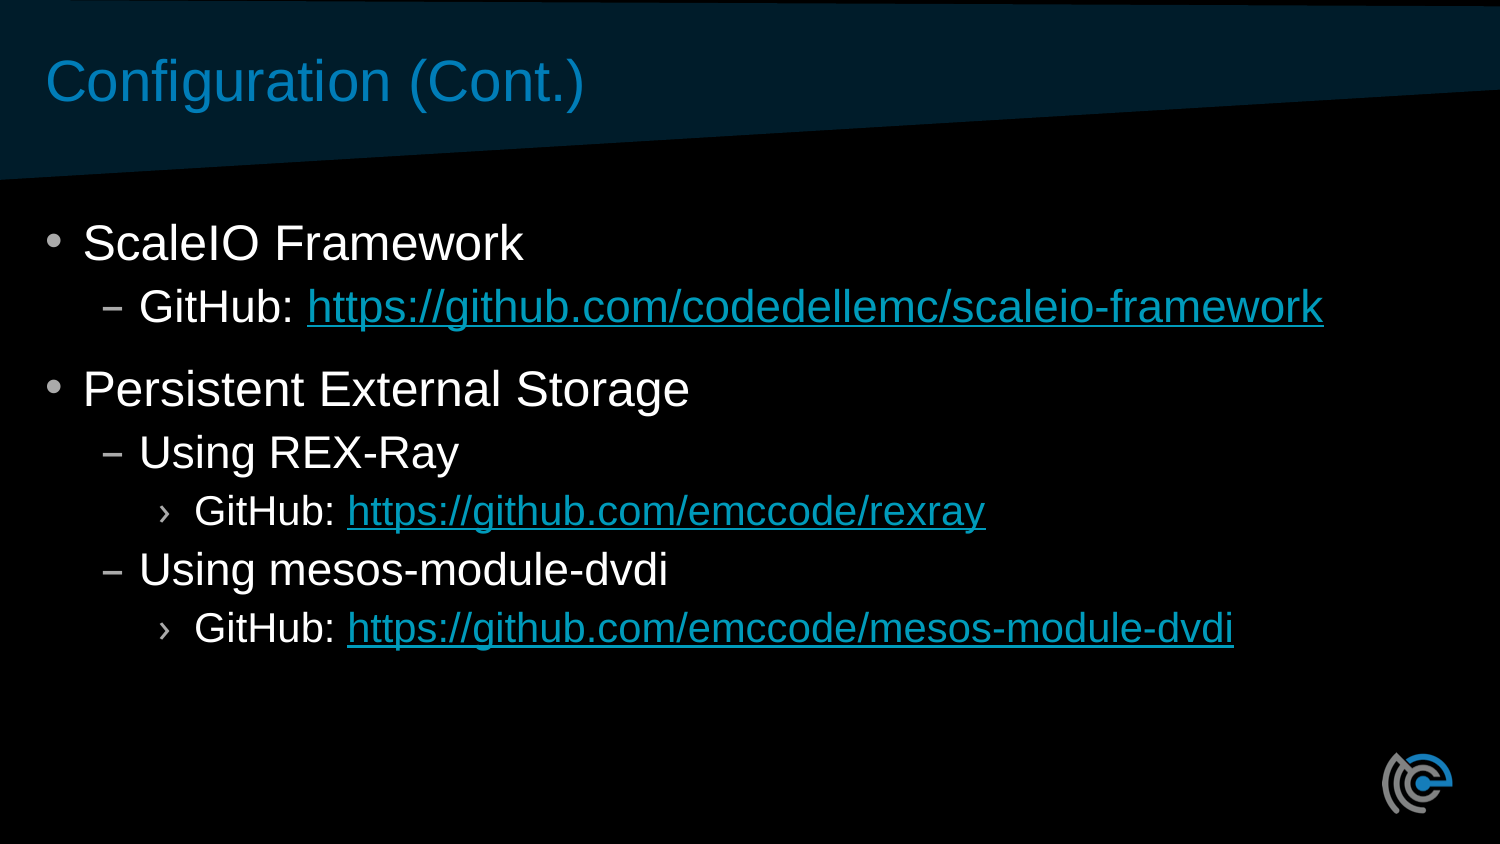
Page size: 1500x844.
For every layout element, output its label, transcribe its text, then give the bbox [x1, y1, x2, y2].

list ScaleIO Framework GitHub: https://github.com/codedellemc/scaleio-framework Persistent External Storage Using REX-Ray GitHub: https://github.com/emccode/rexray Using mesos-module-dvdi GitHub: https://github.com/emccode/mesos-module-dvdi [45, 210, 1350, 735]
picture [1382, 752, 1457, 814]
title Configuration (Cont.) [45, 43, 1350, 149]
